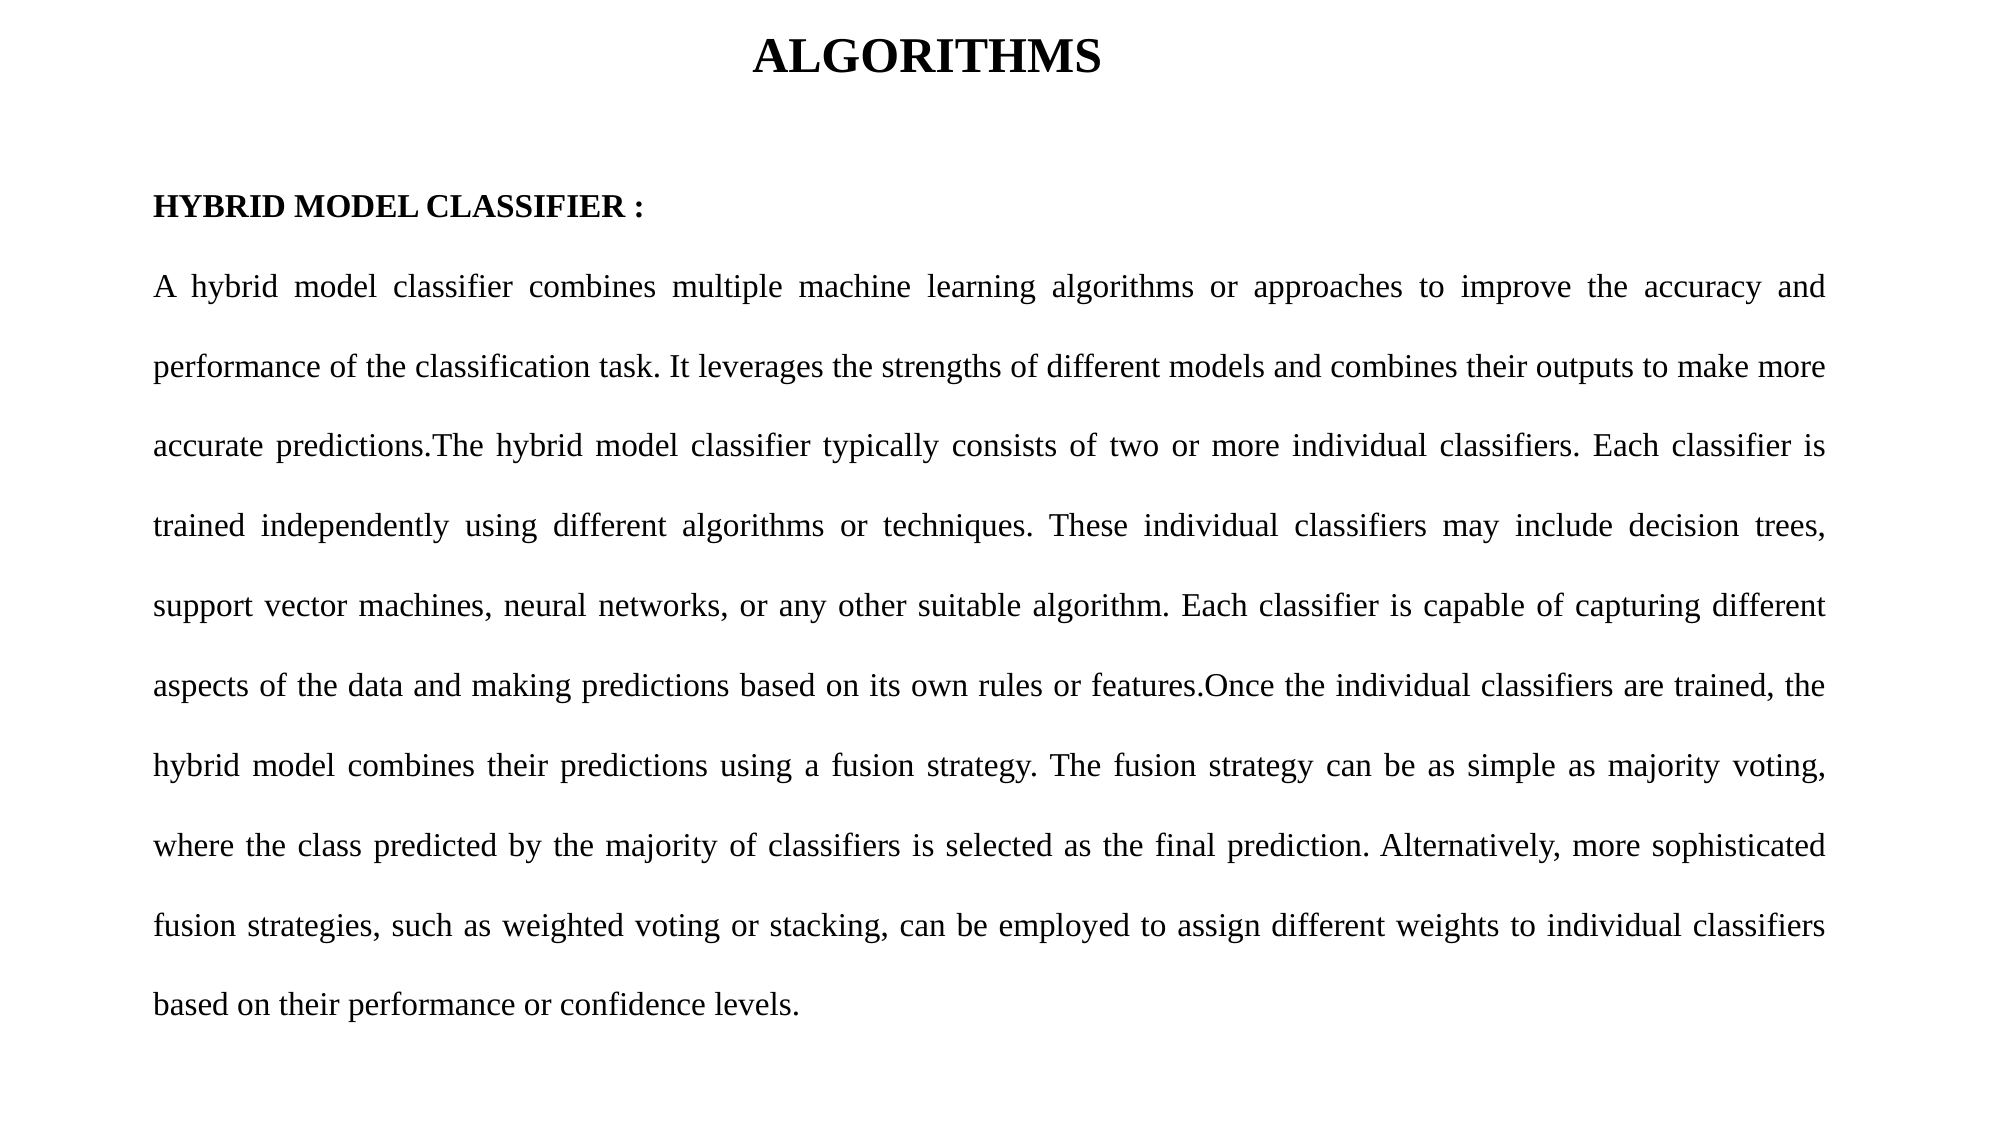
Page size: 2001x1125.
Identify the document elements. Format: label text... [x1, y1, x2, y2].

text_box ALGORITHMS [737, 21, 1197, 136]
text_box HYBRID MODEL CLASSIFIER : A hybrid model classifier combines multiple machine learning algorithms or approaches to improve the accuracy and performance of the classification task. It leverages the strengths of different models and combines their outputs to make more accurate predictions.The hybrid model classifier typically consists of two or more individual classifiers. Each classifier is trained independently using different algorithms or techniques. These individual classifiers may include decision trees, support vector machines, neural networks, or any other suitable algorithm. Each classifier is capable of capturing different aspects of the data and making predictions based on its own rules or features.Once the individual classifiers are trained, the hybrid model combines their predictions using a fusion strategy. The fusion strategy can be as simple as majority voting, where the class predicted by the majority of classifiers is selected as the final prediction. Alternatively, more sophisticated fusion strategies, such as weighted voting or stacking, can be employed to assign different weights to individual classifiers based on their performance or confidence levels. [138, 136, 1845, 1030]
